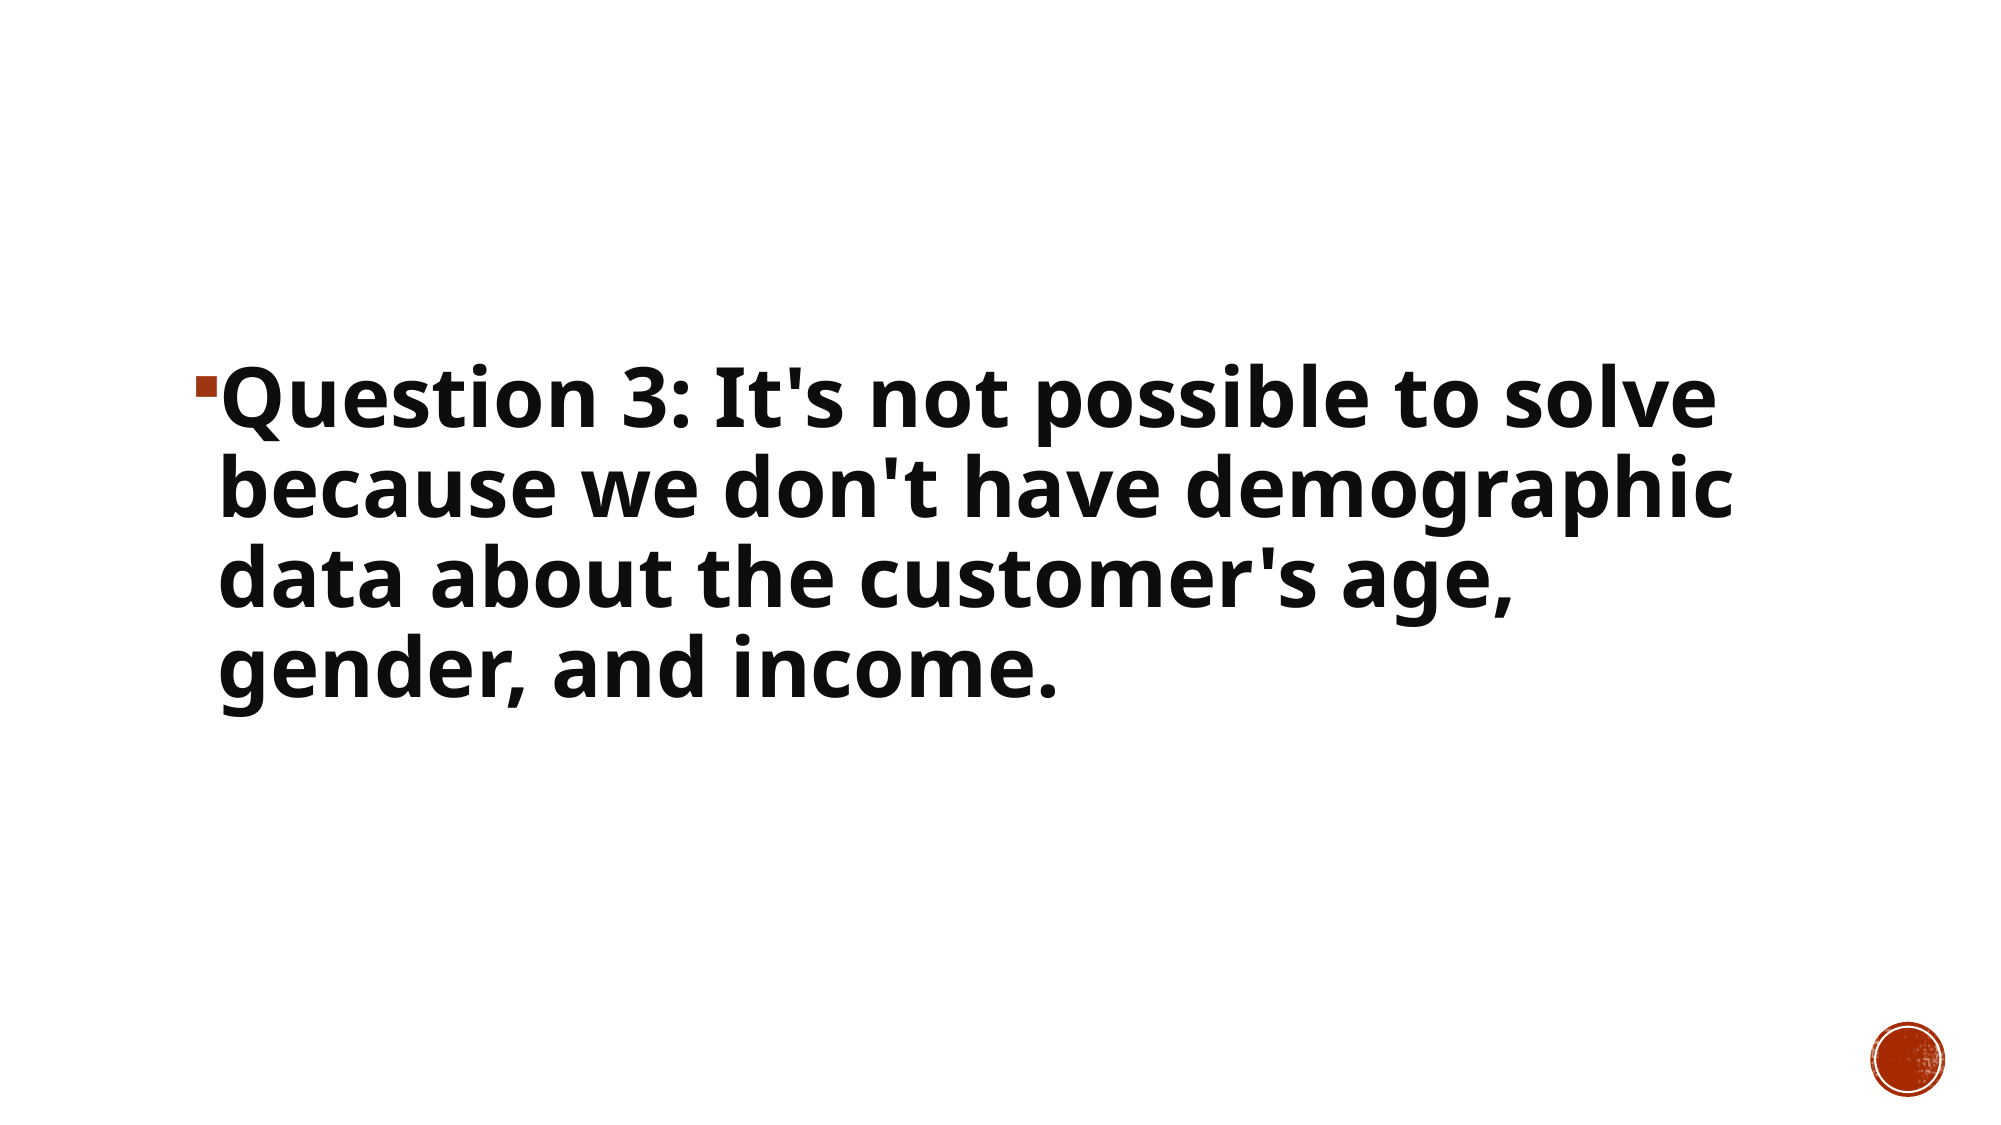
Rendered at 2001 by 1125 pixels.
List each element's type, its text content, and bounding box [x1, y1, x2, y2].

list Question 3: It's not possible to solve because we don't have demographic data about the customer's age, gender, and income. [175, 348, 1826, 782]
